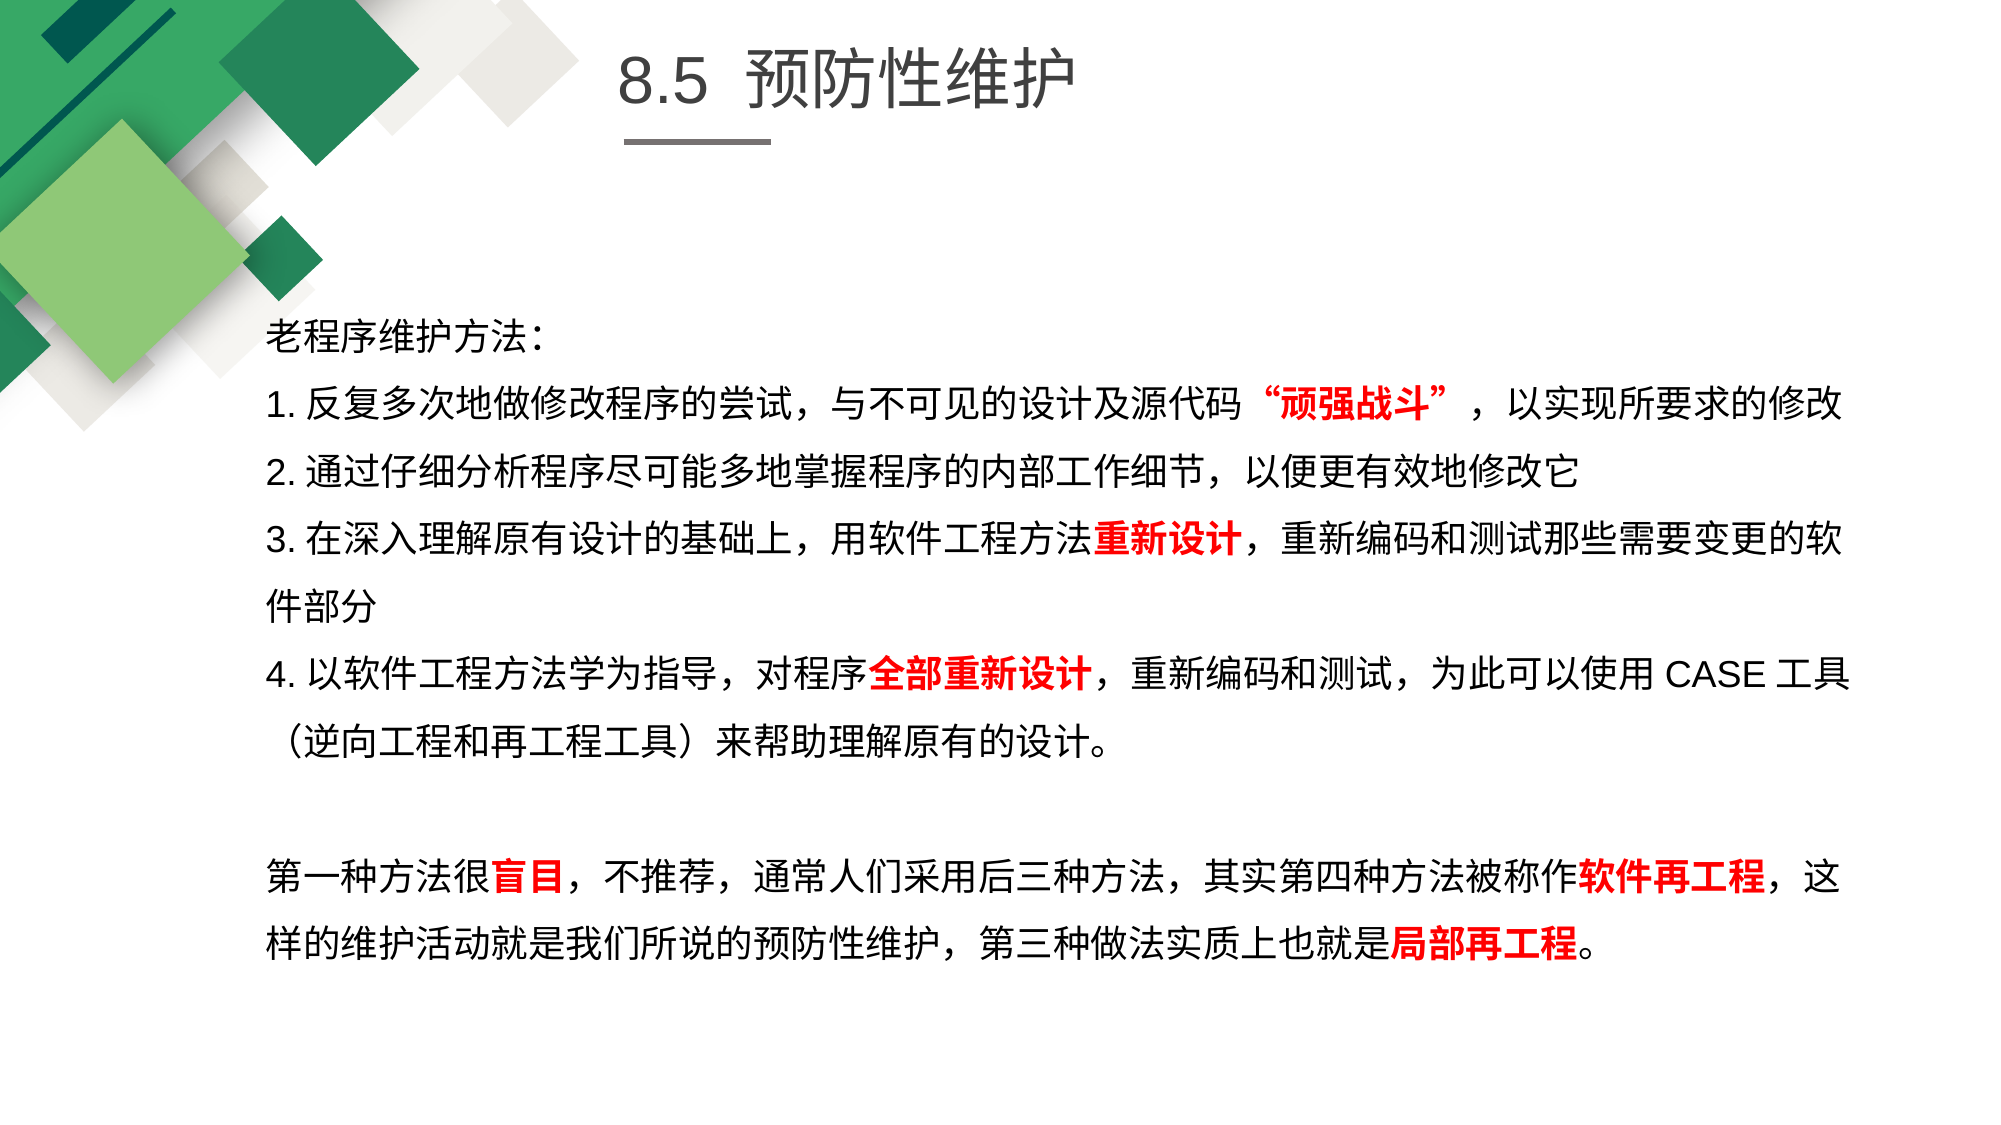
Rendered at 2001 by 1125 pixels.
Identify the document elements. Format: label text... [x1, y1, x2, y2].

text_box 8.5 预防性维护 [602, 29, 1462, 125]
text_box 老程序维护方法： 1.反复多次地做修改程序的尝试，与不可见的设计及源代码“顽强战斗”，以实现所要求的修改 2.通过仔细分析程序尽可能多地掌握程序的内部工作细节，以便更有效地修改它 3.在深入理解原有设计的基础上，用软件工程方法重新设计，重新编码和测试那些需要变更的软件部分 4.以软件工程方法学为指导，对程序全部重新设计，重新编码和测试，为此可以使用CASE工具（逆向工程和再工程工具）来帮助理解原有的设计。 第一种方法很盲目，不推荐，通常人们采用后三种方法，其实第四种方法被称作软件再工程，这样的维护活动就是我们所说的预防性维护，第三种做法实质上也就是局部再工程。 [250, 282, 1870, 973]
